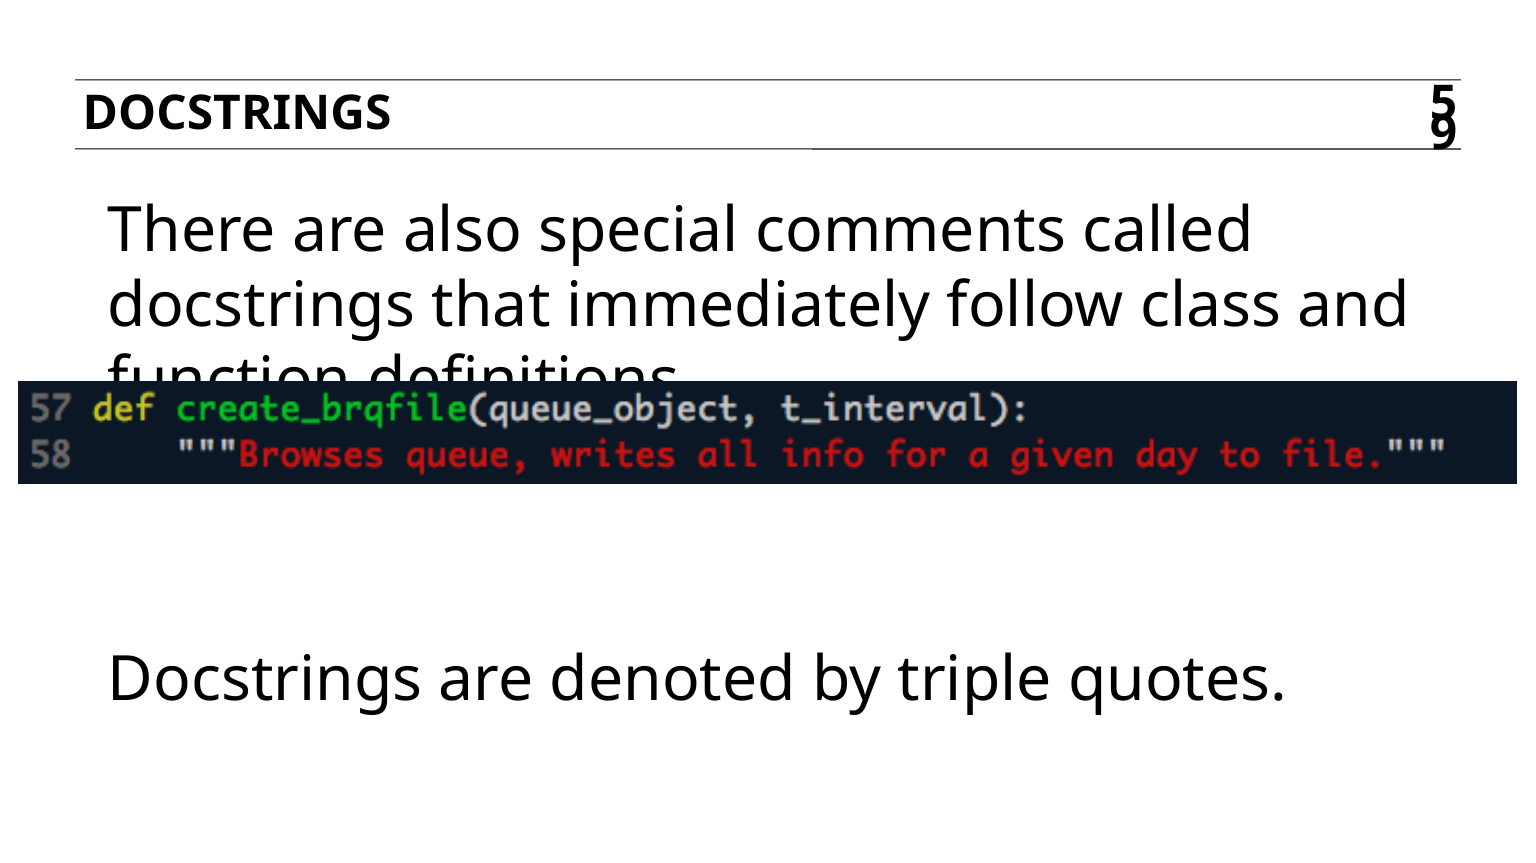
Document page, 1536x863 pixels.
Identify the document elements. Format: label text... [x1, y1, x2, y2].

text_box There are also special comments called docstrings that immediately follow class and function definitions. Docstrings are denoted by triple quotes. [92, 181, 1468, 379]
picture [18, 380, 1517, 484]
list docstrings [67, 81, 1118, 132]
text_box There are also special comments called docstrings that immediately follow class and function definitions. Docstrings are denoted by triple quotes. [92, 493, 1468, 721]
slide_number 59 [1419, 86, 1461, 138]
